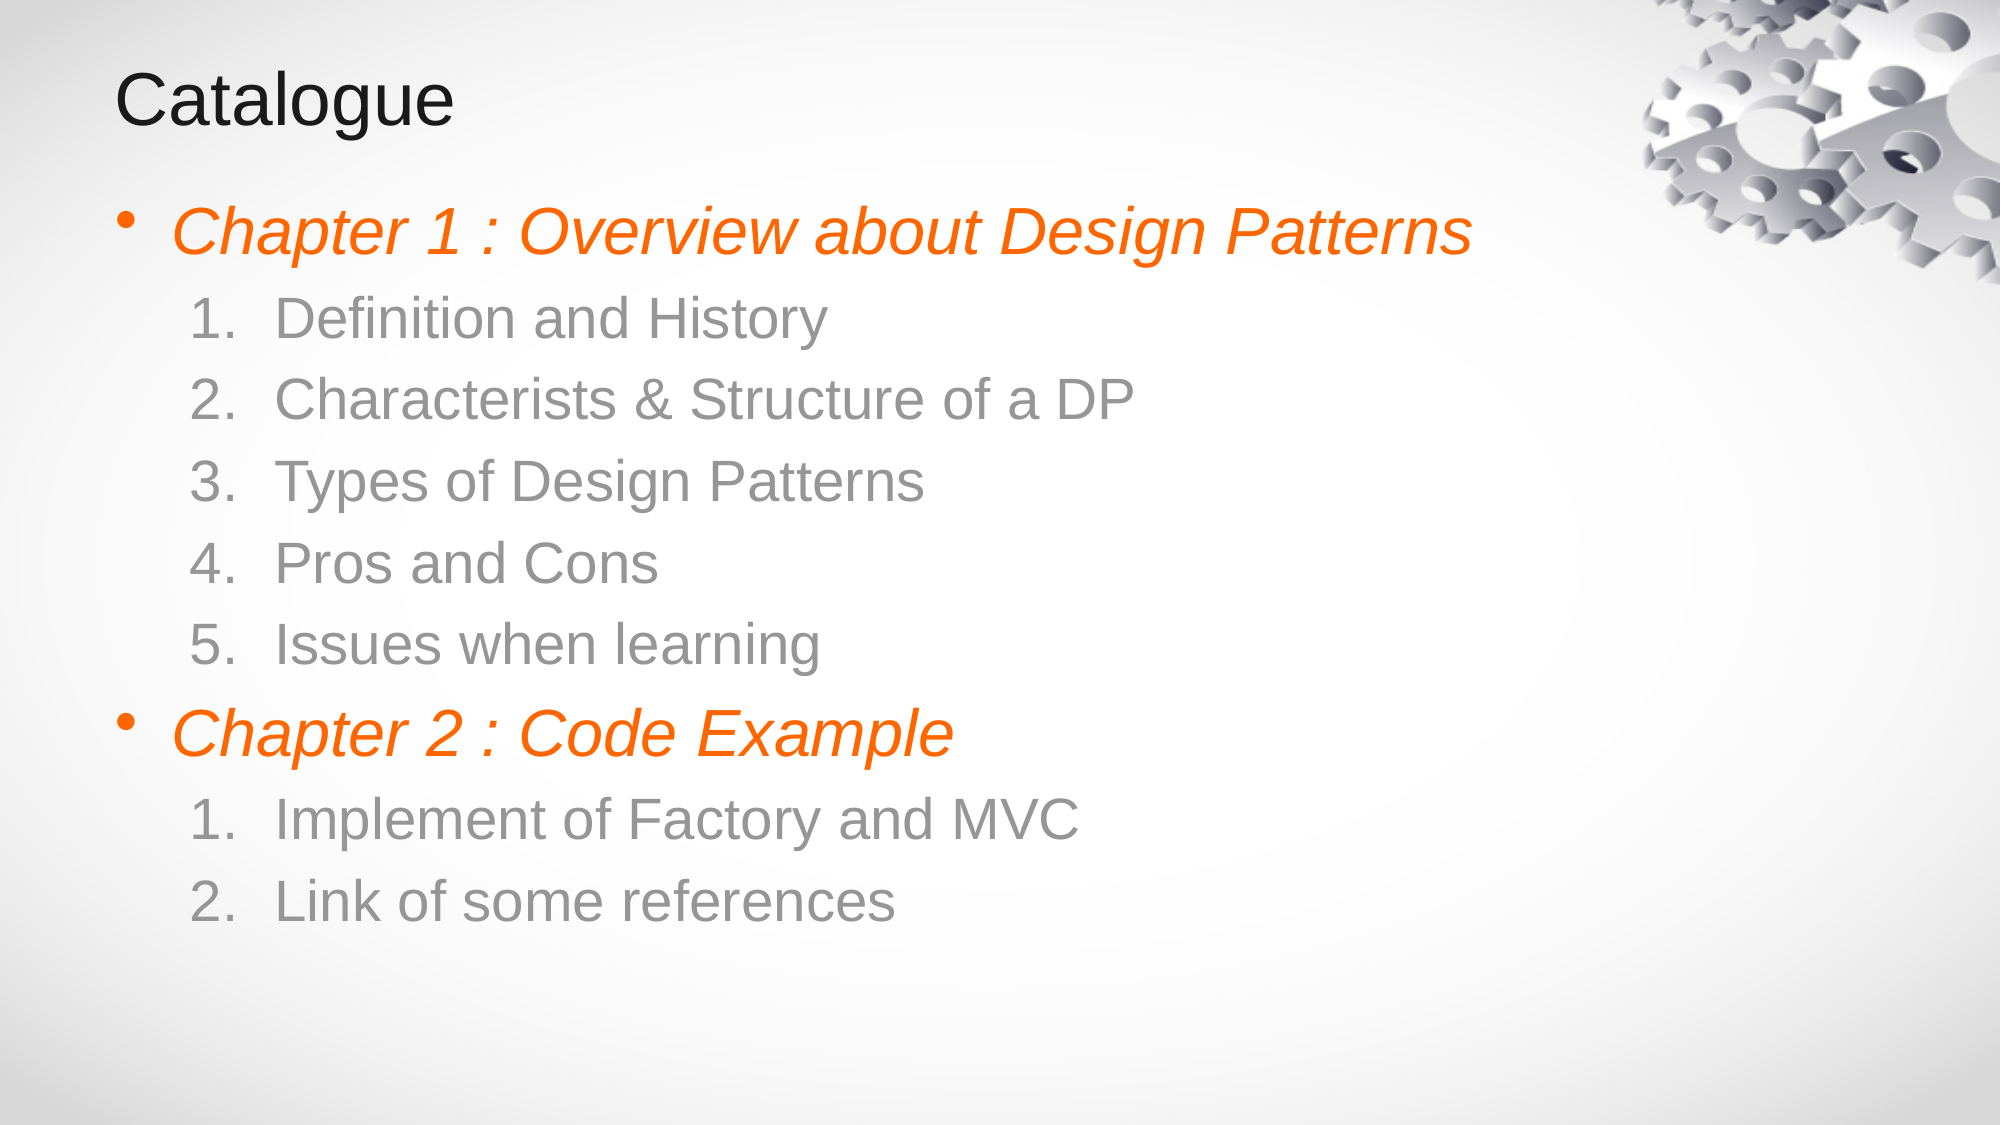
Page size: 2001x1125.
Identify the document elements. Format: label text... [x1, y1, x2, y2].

picture [0, 0, 2000, 1125]
title Catalogue [99, 44, 1901, 147]
list Chapter 1 : Overview about Design Patterns Definition and History Characterists & Structure of a DP Types of Design Patterns Pros and Cons Issues when learning Chapter 2 : Code Example Implement of Factory and MVC Link of some references [99, 180, 1901, 1004]
